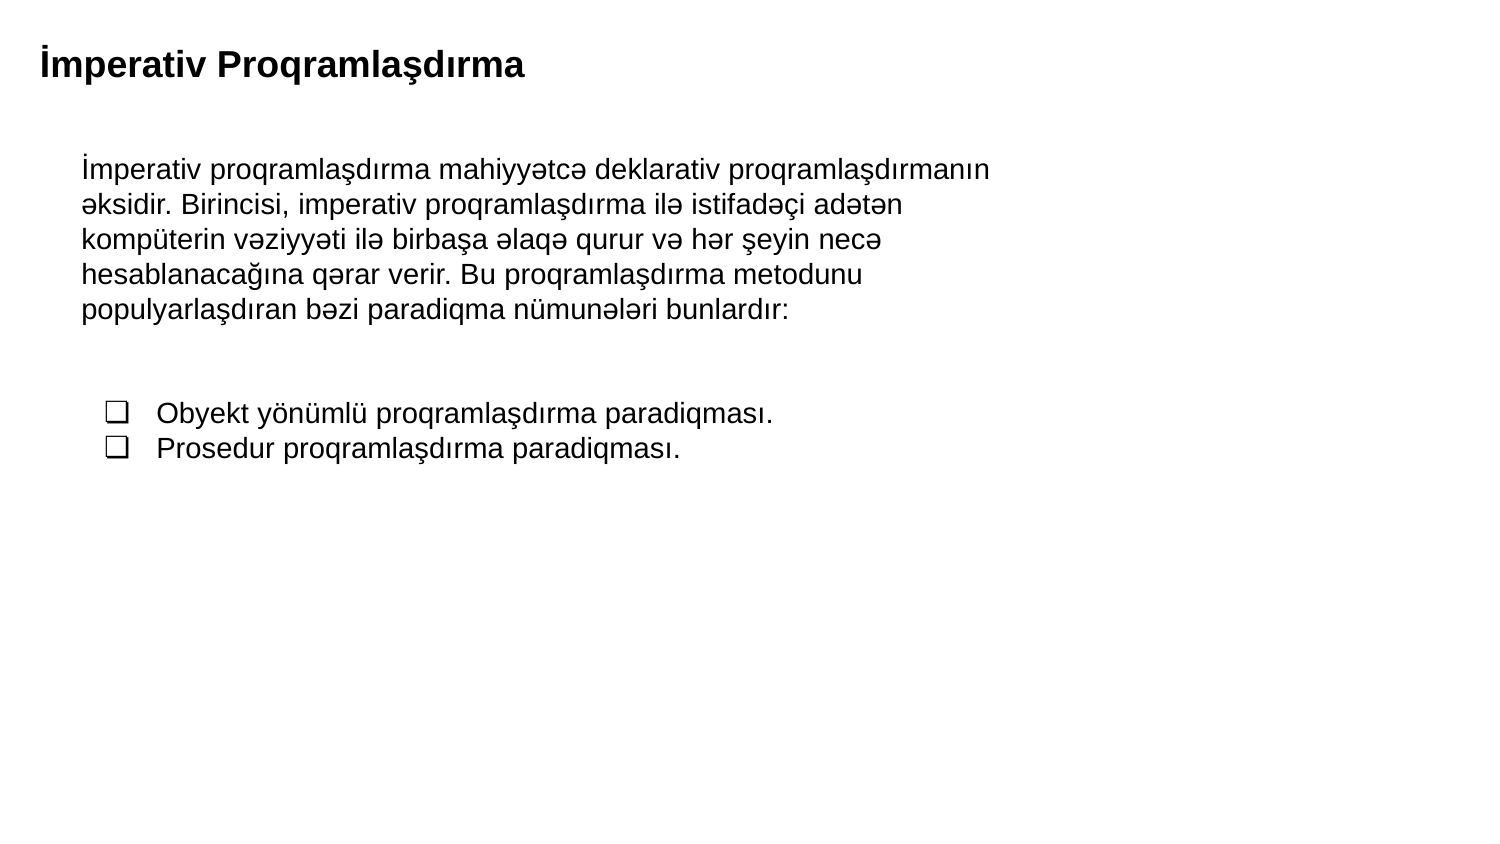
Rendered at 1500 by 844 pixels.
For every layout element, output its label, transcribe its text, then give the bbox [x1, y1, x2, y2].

text_box İmperativ proqramlaşdırma mahiyyətcə deklarativ proqramlaşdırmanın əksidir. Birincisi, imperativ proqramlaşdırma ilə istifadəçi adətən kompüterin vəziyyəti ilə birbaşa əlaqə qurur və hər şeyin necə hesablanacağına qərar verir. Bu proqramlaşdırma metodunu populyarlaşdıran bəzi paradiqma nümunələri bunlardır: Obyekt yönümlü proqramlaşdırma paradiqması. Prosedur proqramlaşdırma paradiqması. [66, 135, 1049, 480]
text_box İmperativ Proqramlaşdırma [24, 24, 800, 100]
